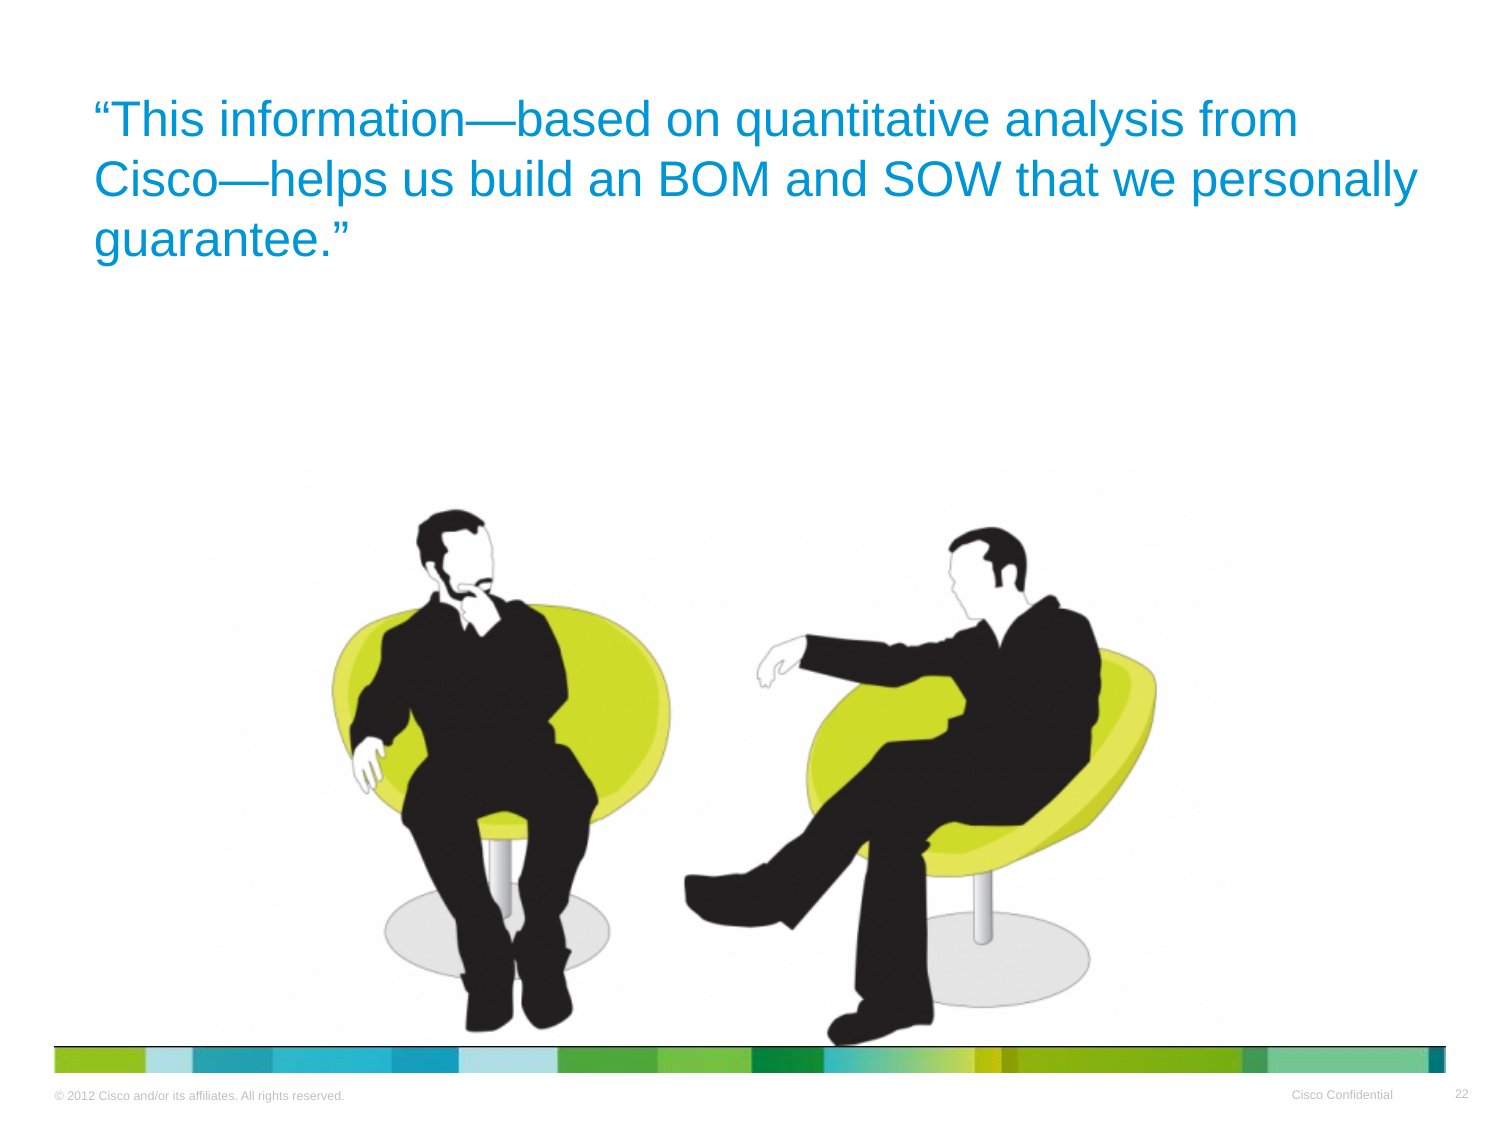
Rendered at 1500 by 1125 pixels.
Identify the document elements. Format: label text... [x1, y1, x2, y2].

picture [54, 466, 1446, 1073]
text_box “This information—based on quantitative analysis from Cisco—helps us build an BOM and SOW that we personally guarantee.” [79, 79, 1442, 274]
